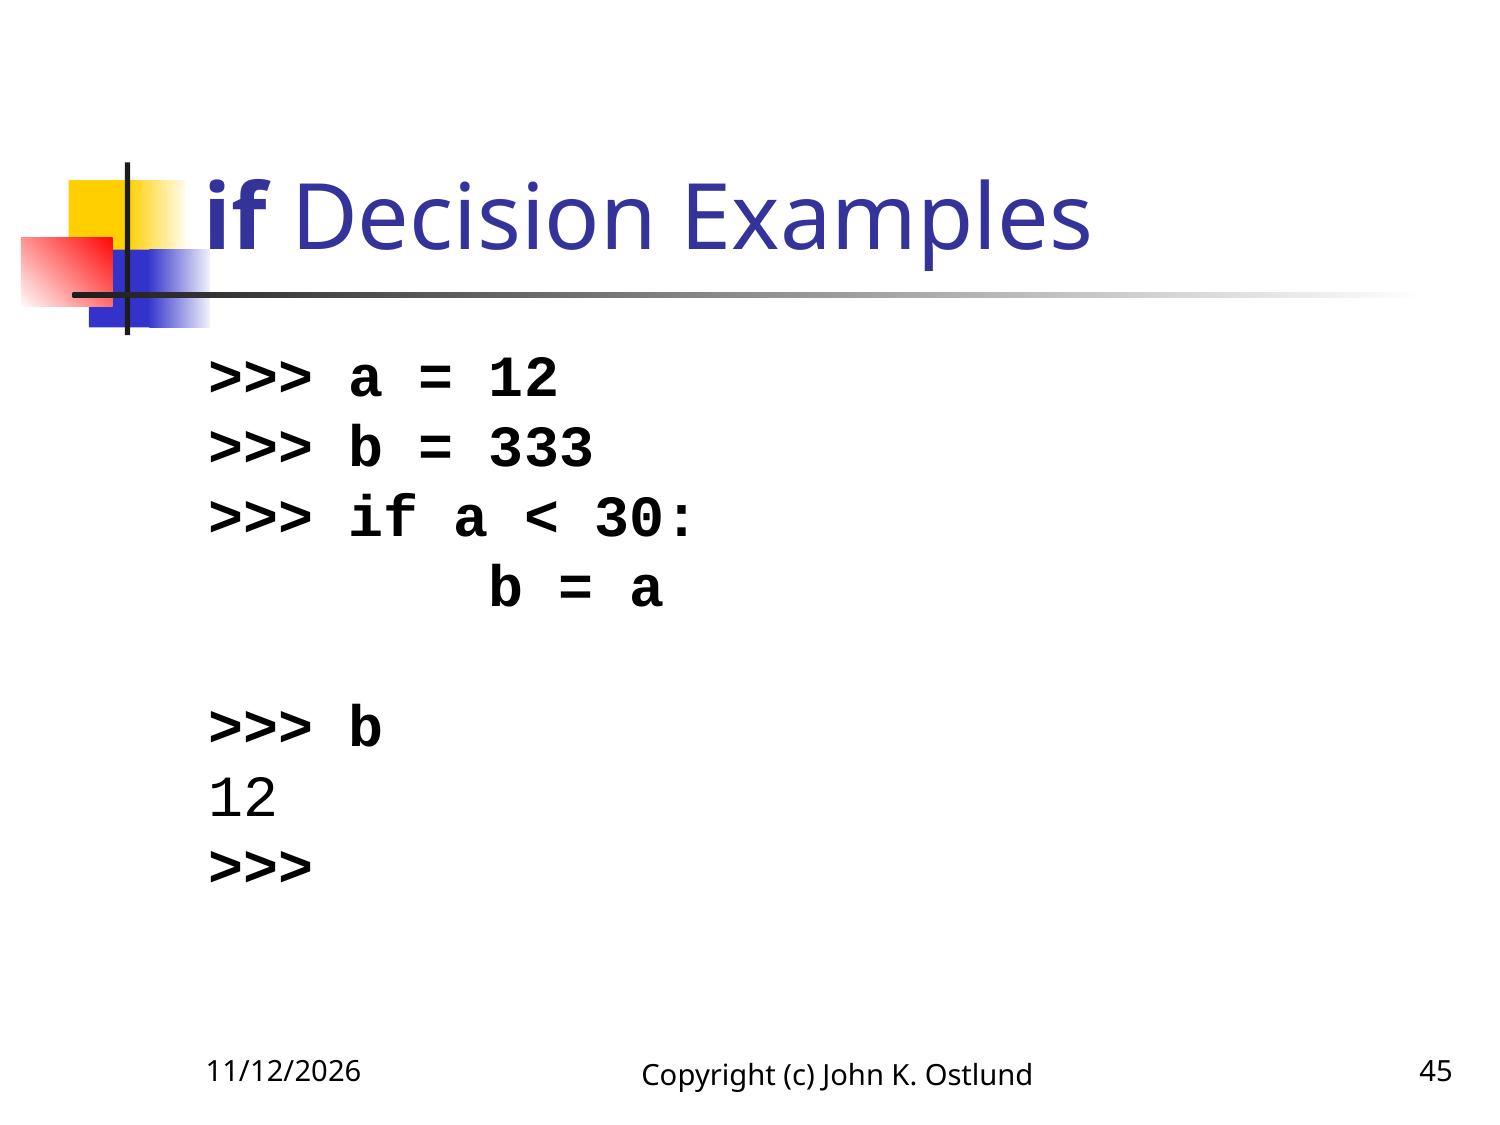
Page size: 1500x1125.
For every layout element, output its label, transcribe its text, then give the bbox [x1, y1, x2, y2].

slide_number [190, 1023, 504, 1100]
footer Copyright (c) John K. Ostlund [599, 1023, 1076, 1100]
list >>> a = 12 >>> b = 333 >>> if a < 30: b = a >>> b 12 >>> [193, 331, 1469, 1006]
title if Decision Examples [188, 35, 1468, 275]
slide_number 45 [1154, 1023, 1468, 1100]
